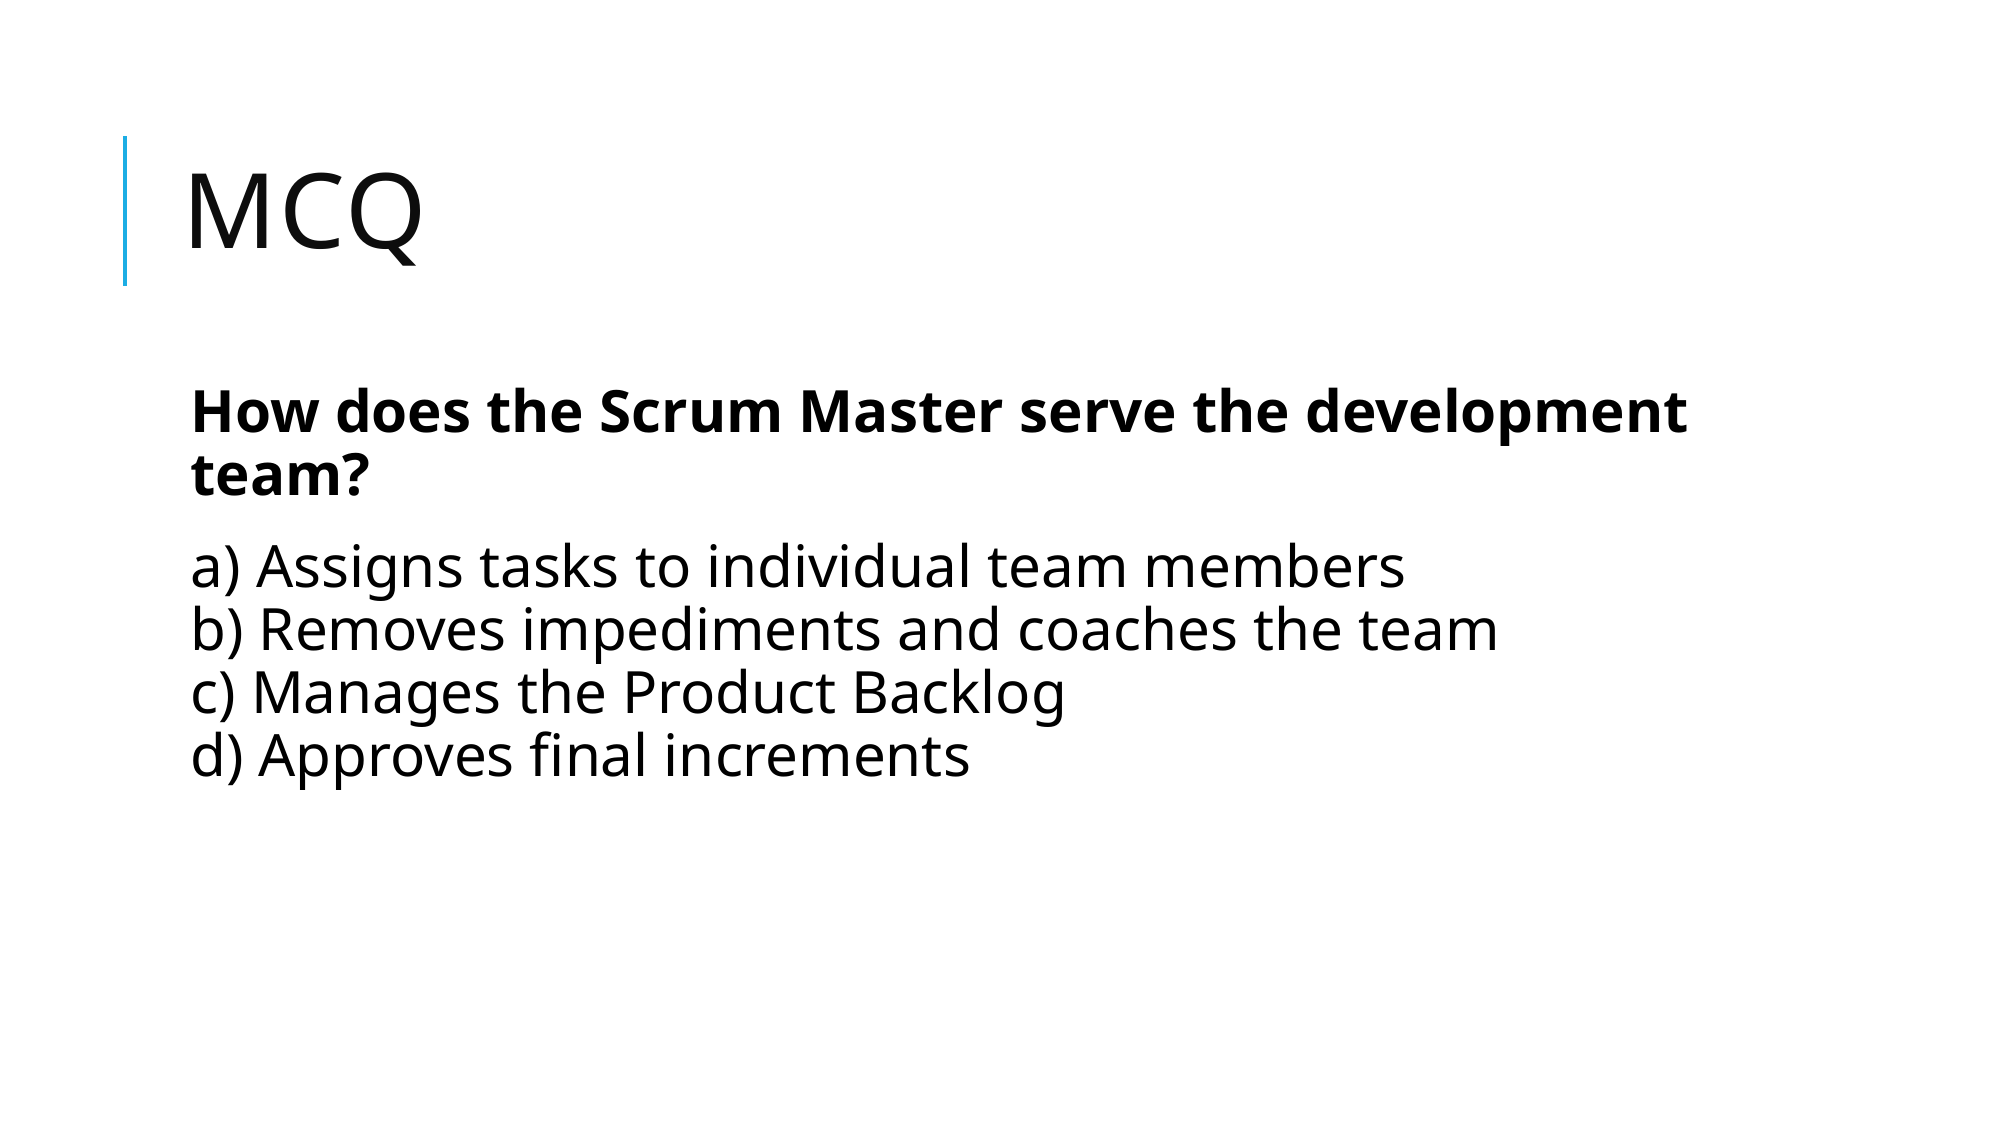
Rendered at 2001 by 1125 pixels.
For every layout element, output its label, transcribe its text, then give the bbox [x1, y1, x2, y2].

list How does the Scrum Master serve the development team? a) Assigns tasks to individual team members b) Removes impediments and coaches the team c) Manages the Product Backlog d) Approves final increments [168, 375, 1763, 1035]
title mcq [168, 96, 1763, 342]
